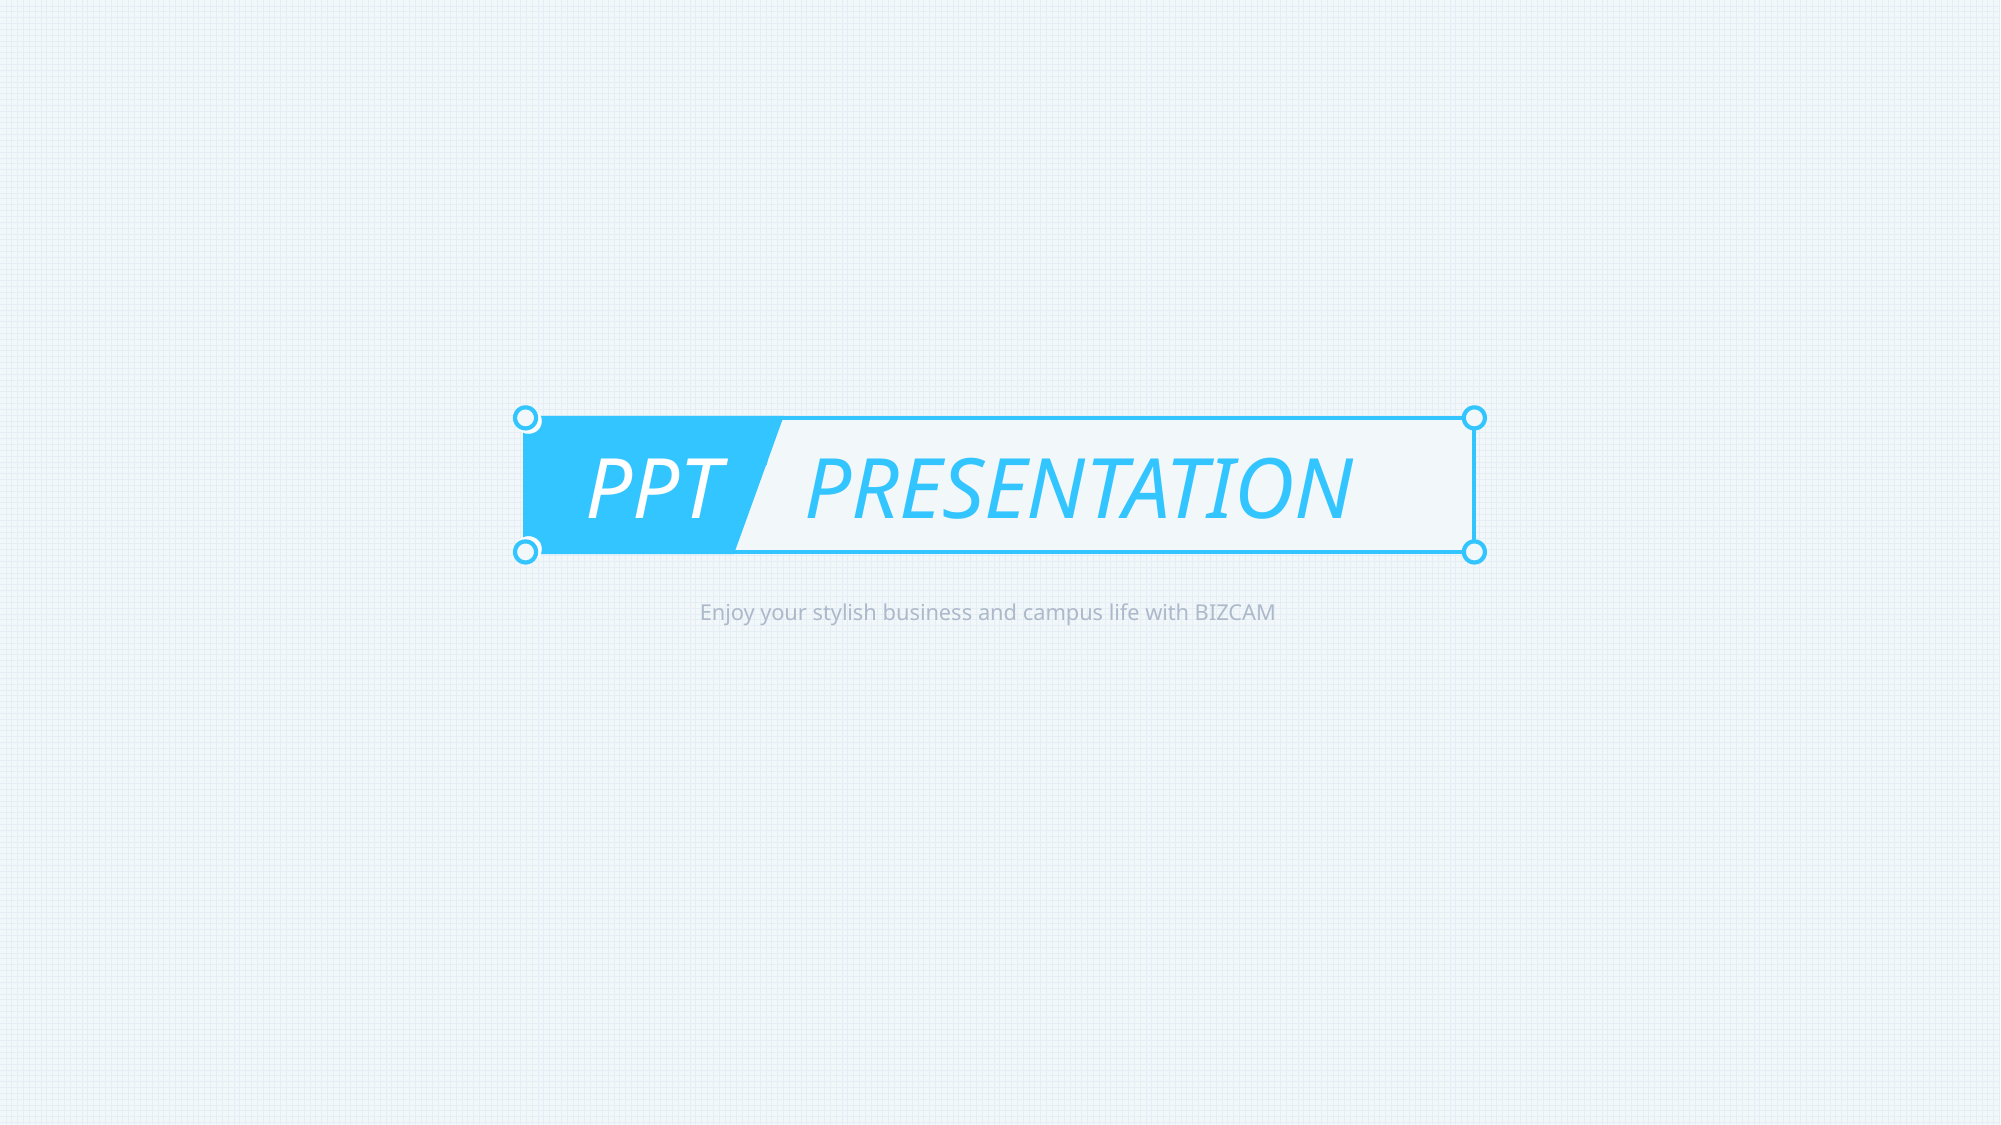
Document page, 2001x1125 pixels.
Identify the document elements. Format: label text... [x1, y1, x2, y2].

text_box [514, 407, 1485, 563]
text_box Enjoy your stylish business and campus life with BIZCAM [685, 590, 1315, 632]
